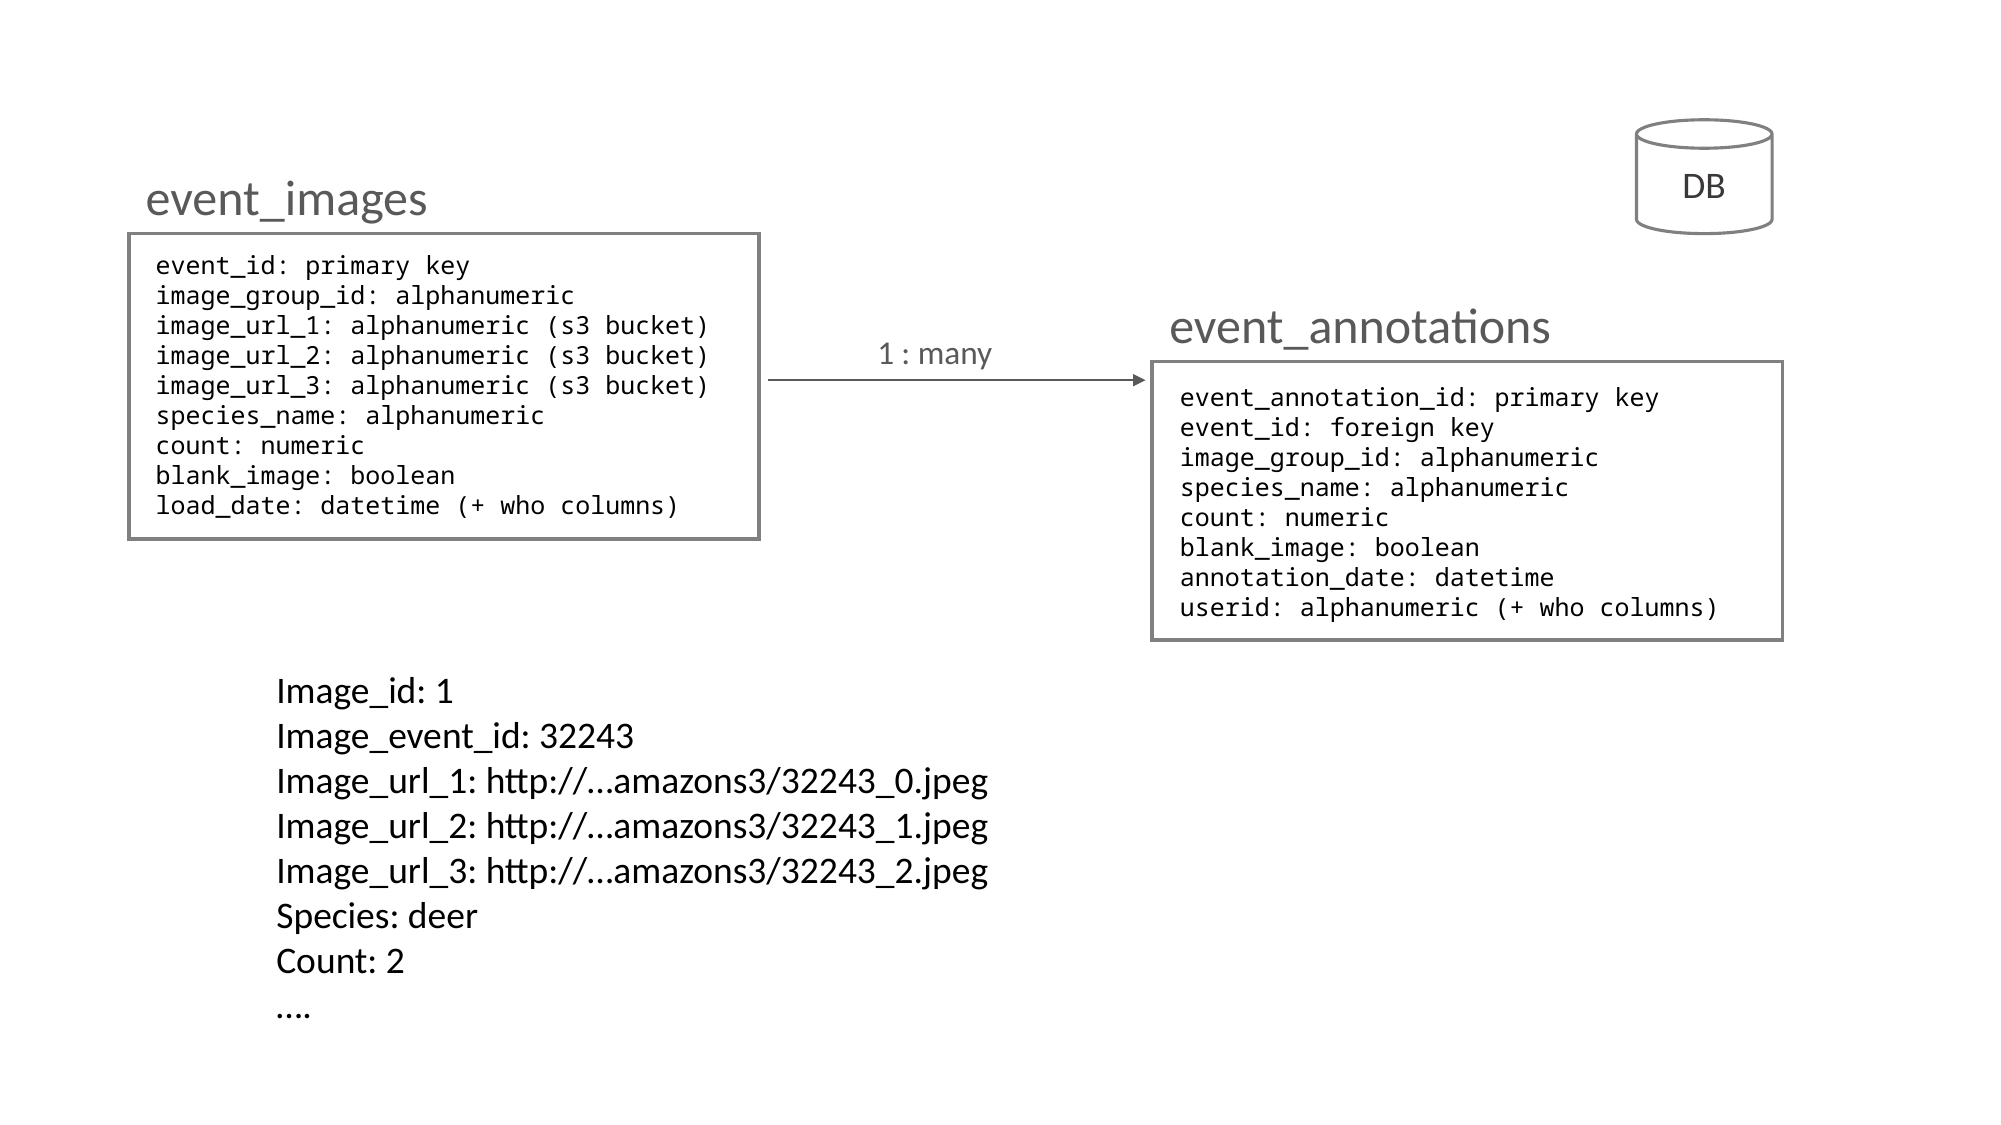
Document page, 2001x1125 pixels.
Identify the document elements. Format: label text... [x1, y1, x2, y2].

text_box Image_id: 1 Image_event_id: 32243 Image_url_1: http://…amazons3/32243_0.jpeg Image_url_2: http://…amazons3/32243_1.jpeg Image_url_3: http://…amazons3/32243_2.jpeg Species: deer Count: 2 …. [261, 658, 1004, 1034]
text_box [128, 233, 760, 540]
text_box DB [1635, 118, 1774, 235]
text_box 1 : many [862, 323, 1008, 379]
text_box event_images [130, 157, 443, 233]
text_box event_annotation_id: primary key event_id: foreign key image_group_id: alphanumeric species_name: alphanumeric count: numeric blank_image: boolean annotation_date: datetime userid: alphanumeric (+ who columns) [1165, 374, 1773, 629]
text_box event_annotations [1154, 285, 1566, 361]
text_box [1151, 360, 1783, 641]
